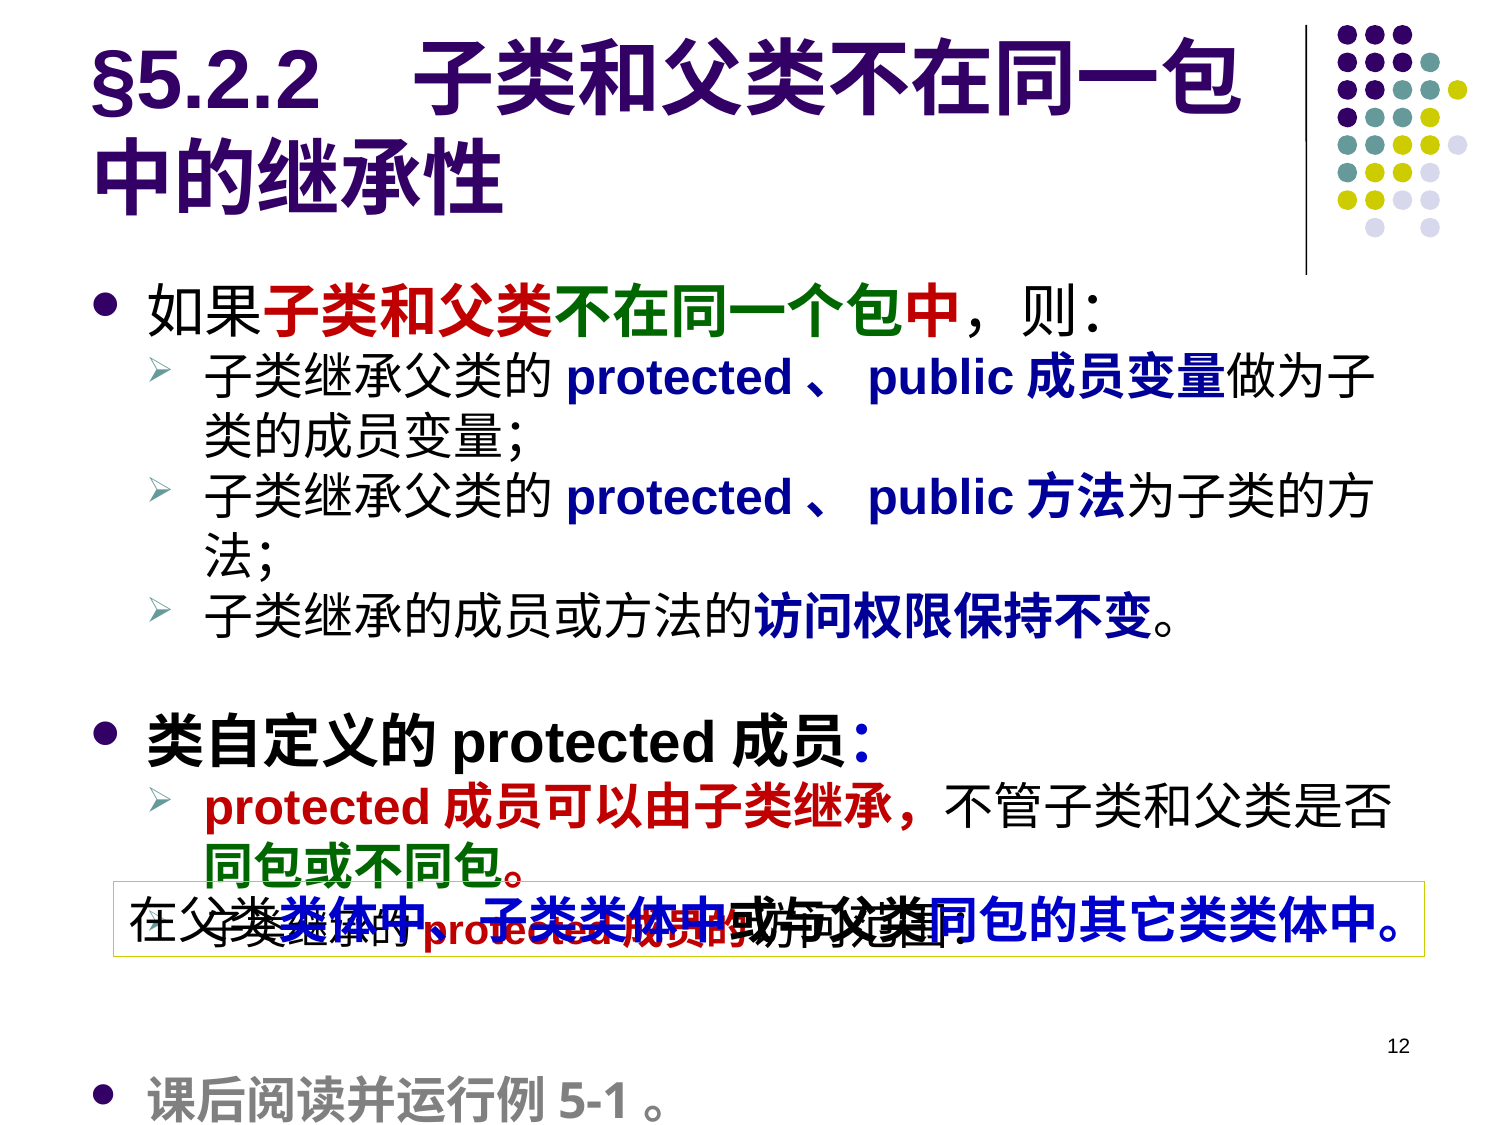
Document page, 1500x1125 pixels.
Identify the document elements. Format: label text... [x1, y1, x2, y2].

title §5.2.2 子类和父类不在同一包中的继承性 [74, 19, 1313, 233]
list 如果子类和父类不在同一个包中，则： 子类继承父类的protected、public成员变量做为子类的成员变量； 子类继承父类的protected、public方法为子类的方法； 子类继承的成员或方法的访问权限保持不变。 类自定义的protected成员： protected成员可以由子类继承，不管子类和父类是否同包或不同包。 子类继承的protected成员的访问范围： 课后阅读并运行例5-1。 [74, 266, 1426, 1006]
slide_number 12 [1074, 1024, 1426, 1101]
text_box 在父类类体中、子类类体中或与父类同包的其它类类体中。 [113, 881, 1425, 957]
